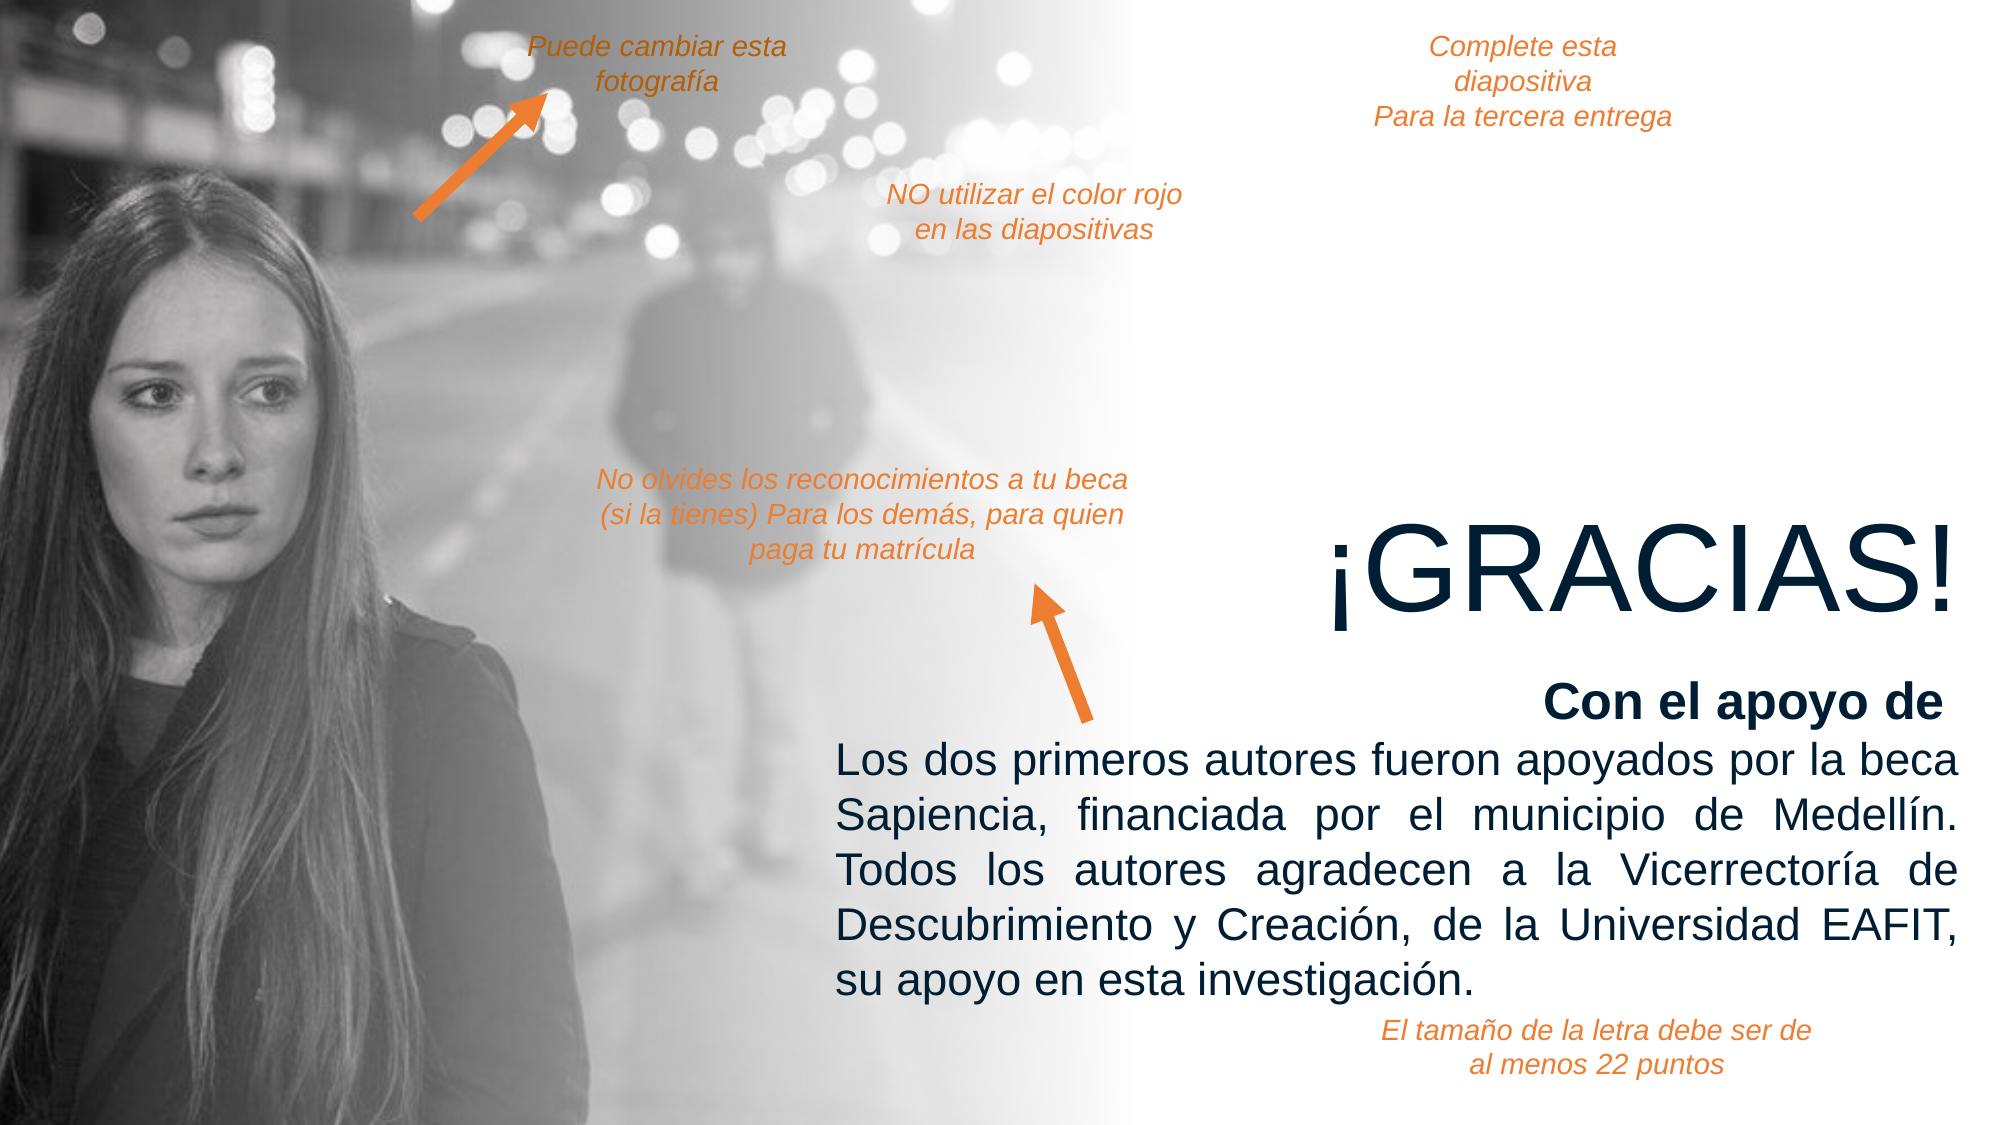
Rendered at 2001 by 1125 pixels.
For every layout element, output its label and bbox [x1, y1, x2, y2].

text_box [0, 0, 2000, 1125]
